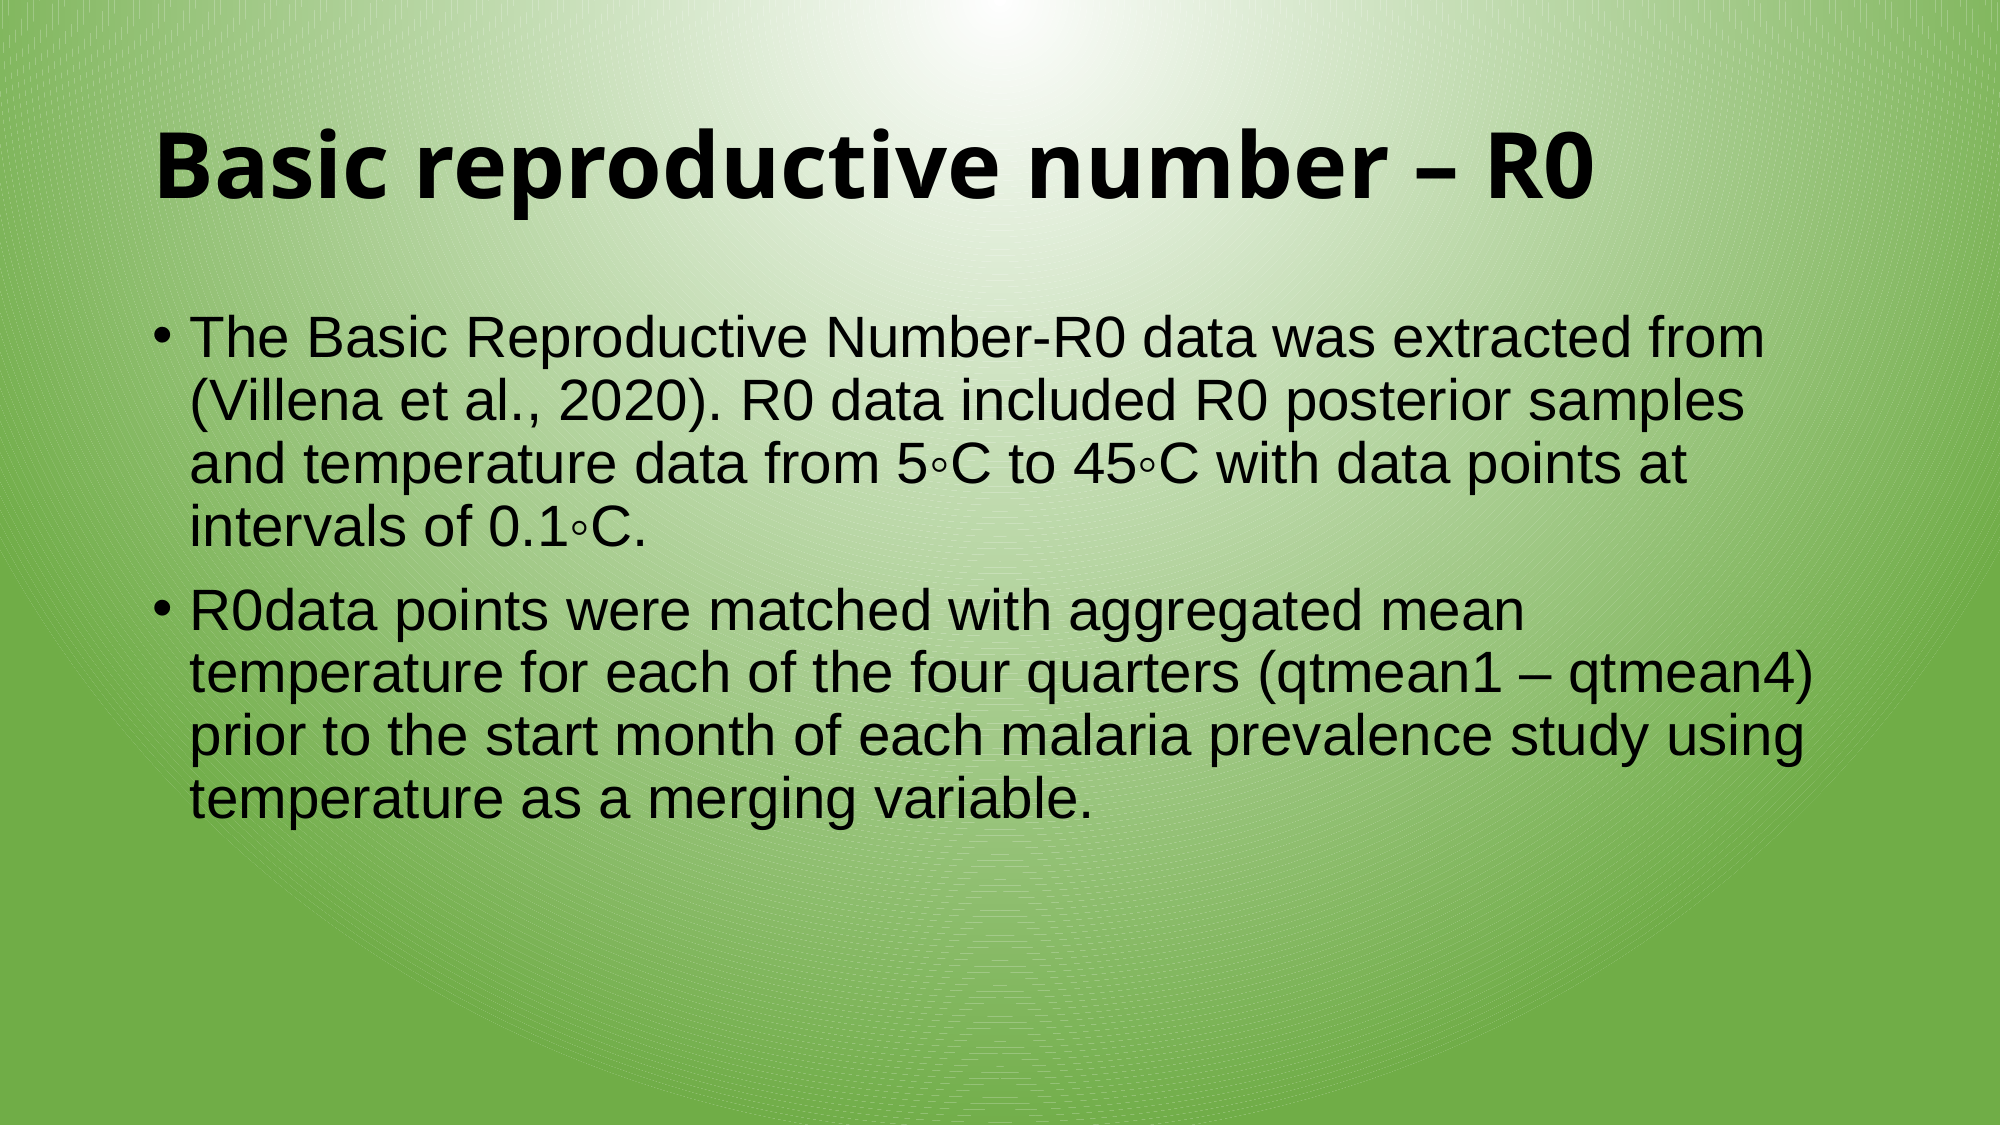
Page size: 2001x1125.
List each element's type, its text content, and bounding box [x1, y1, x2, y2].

title Basic reproductive number – R0 [137, 59, 1863, 278]
list The Basic Reproductive Number-R0 data was extracted from (Villena et al., 2020). R0 data included R0 posterior samples and temperature data from 5◦C to 45◦C with data points at intervals of 0.1◦C. R0data points were matched with aggregated mean temperature for each of the four quarters (qtmean1 – qtmean4) prior to the start month of each malaria prevalence study using temperature as a merging variable. [137, 299, 1863, 1014]
